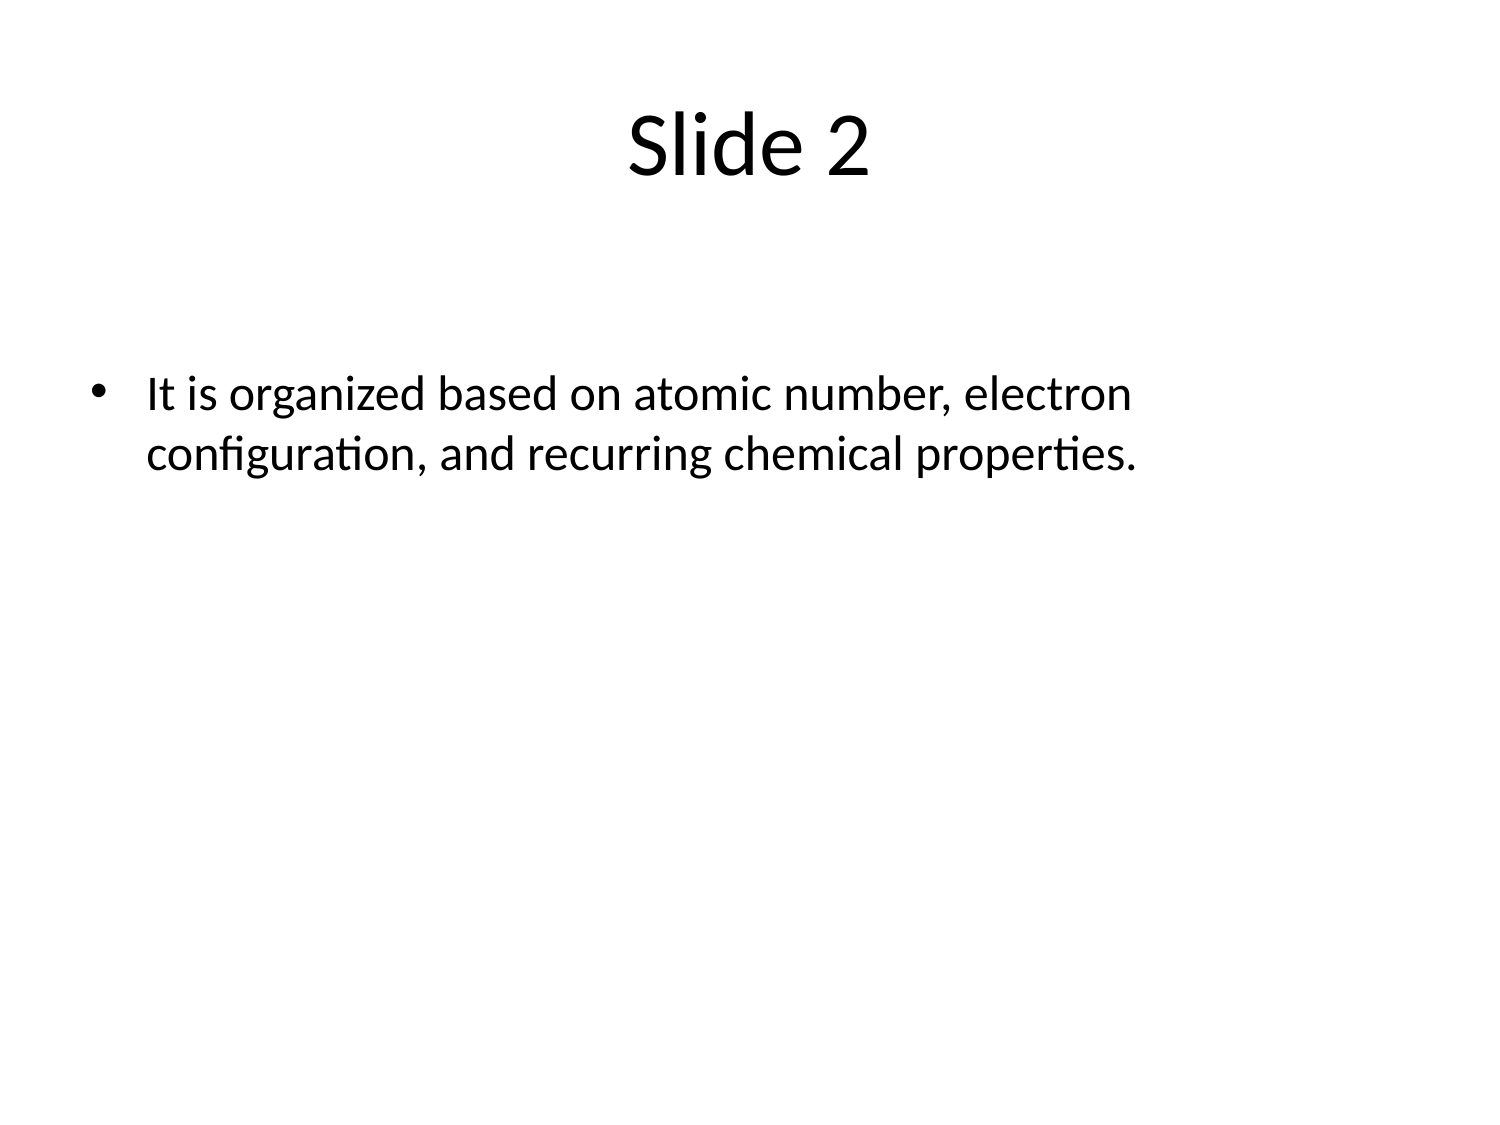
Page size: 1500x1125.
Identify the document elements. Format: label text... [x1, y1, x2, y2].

list It is organized based on atomic number, electron configuration, and recurring chemical properties. [75, 262, 1425, 1005]
title Slide 2 [75, 45, 1425, 233]
